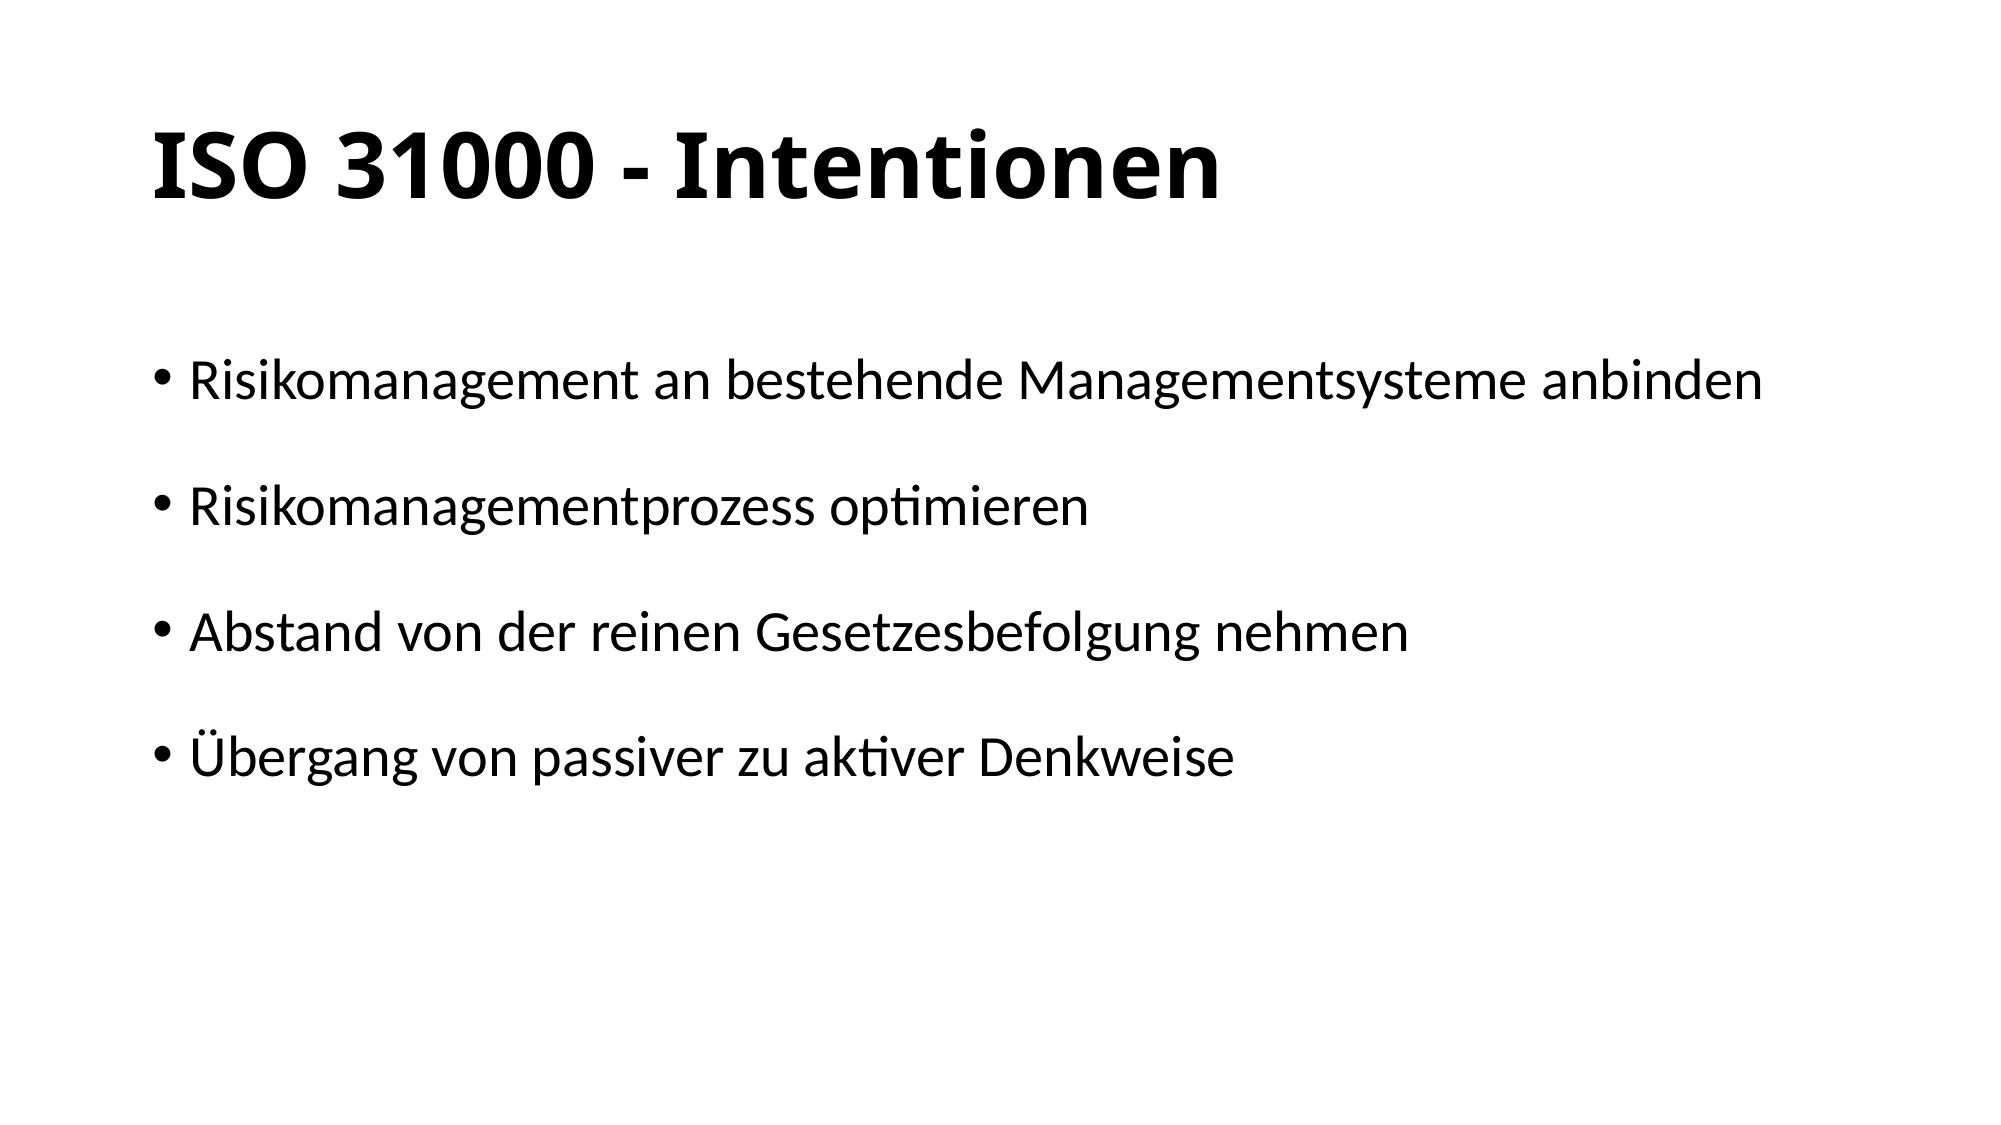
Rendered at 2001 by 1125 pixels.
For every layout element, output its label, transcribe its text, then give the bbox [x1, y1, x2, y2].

list Risikomanagement an bestehende Managementsysteme anbinden Risikomanagementprozess optimieren Abstand von der reinen Gesetzesbefolgung nehmen Übergang von passiver zu aktiver Denkweise [137, 299, 1863, 1014]
title ISO 31000 - Intentionen [137, 59, 1863, 278]
